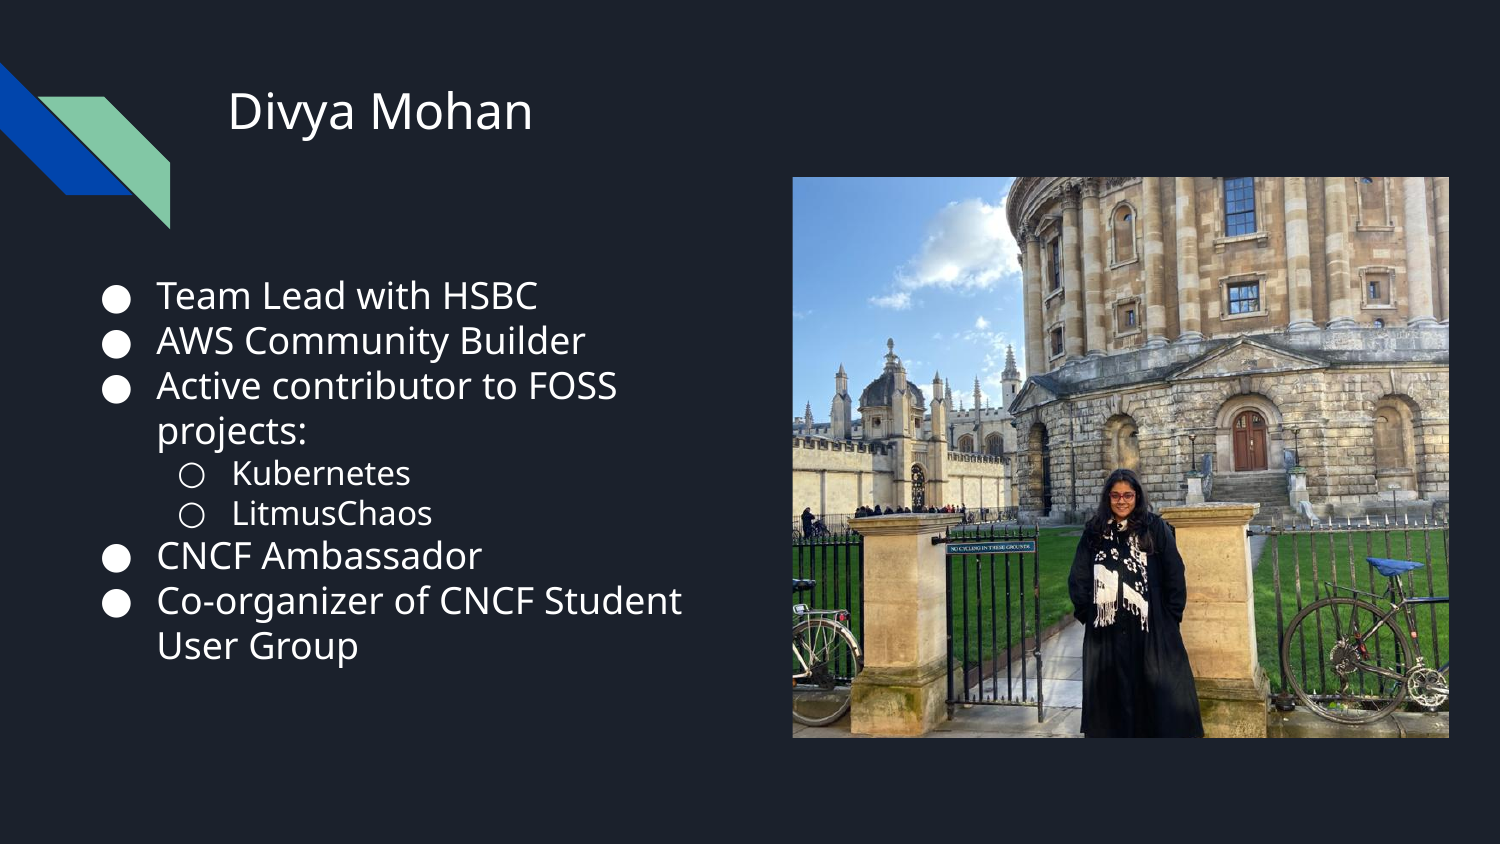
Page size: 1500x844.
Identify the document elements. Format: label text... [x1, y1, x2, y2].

list Team Lead with HSBC AWS Community Builder Active contributor to FOSS projects: Kubernetes LitmusChaos CNCF Ambassador Co-organizer of CNCF Student User Group [66, 257, 772, 735]
title Divya Mohan [212, 64, 1368, 215]
picture [792, 176, 1450, 738]
